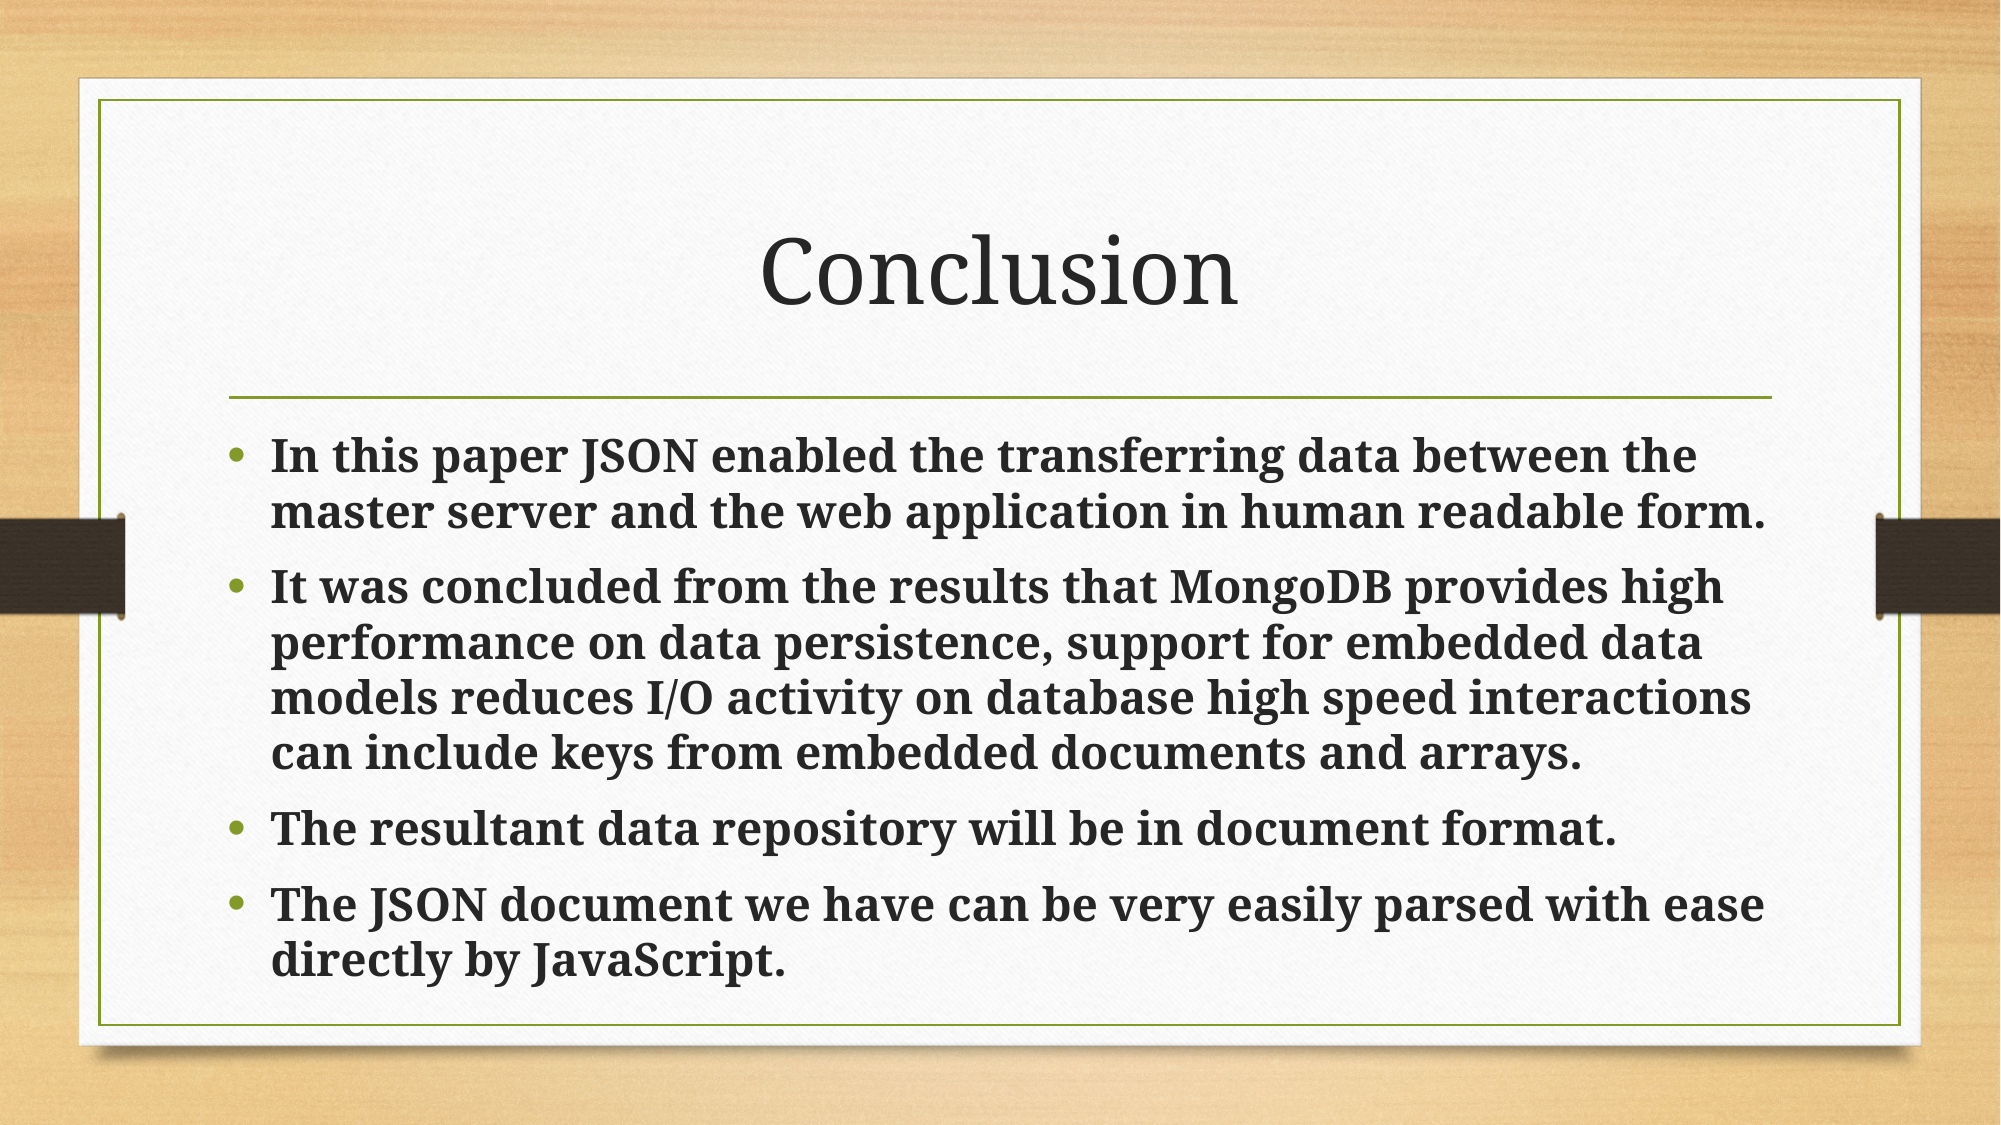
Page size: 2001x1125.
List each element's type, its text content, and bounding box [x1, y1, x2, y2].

list In this paper JSON enabled the transferring data between the master server and the web application in human readable form. It was concluded from the results that MongoDB provides high performance on data persistence, support for embedded data models reduces I/O activity on database high speed interactions can include keys from embedded documents and arrays. The resultant data repository will be in document format. The JSON document we have can be very easily parsed with ease directly by JavaScript. [212, 419, 1788, 1016]
title Conclusion [212, 161, 1788, 375]
picture [0, 0, 2001, 1125]
